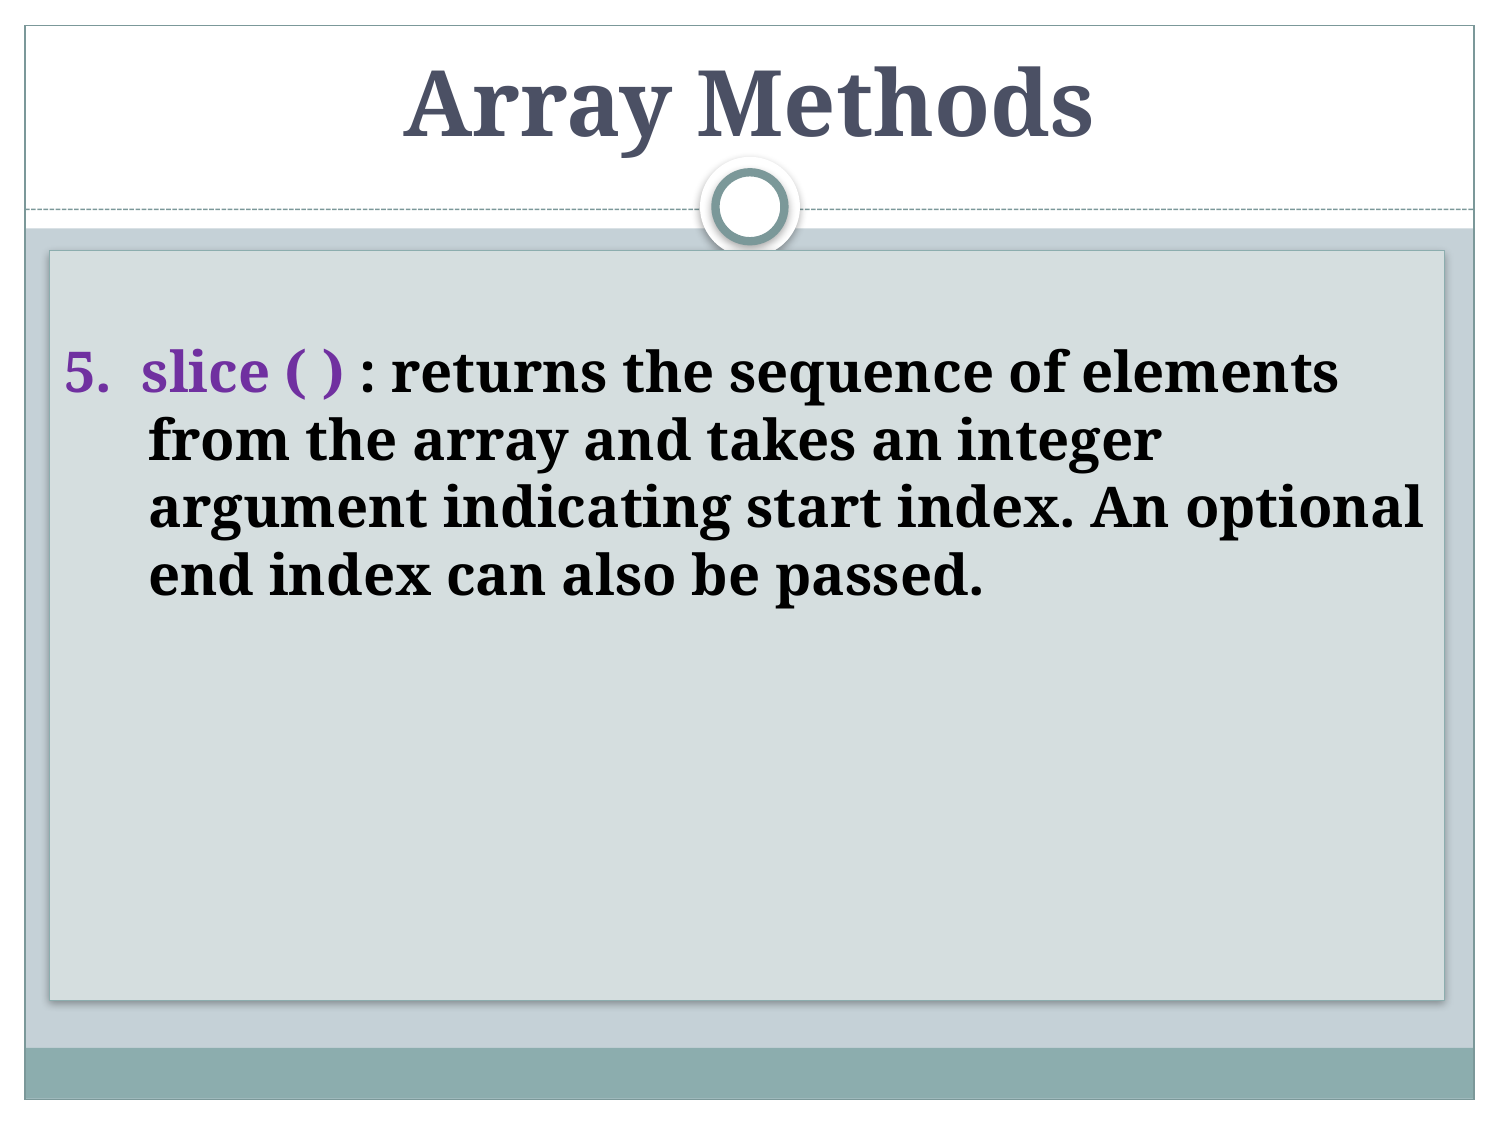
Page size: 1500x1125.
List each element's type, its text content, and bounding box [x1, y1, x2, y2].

title Array Methods [49, 37, 1450, 162]
list 5. slice ( ) : returns the sequence of elements from the array and takes an integer argument indicating start index. An optional end index can also be passed. [49, 250, 1445, 1001]
